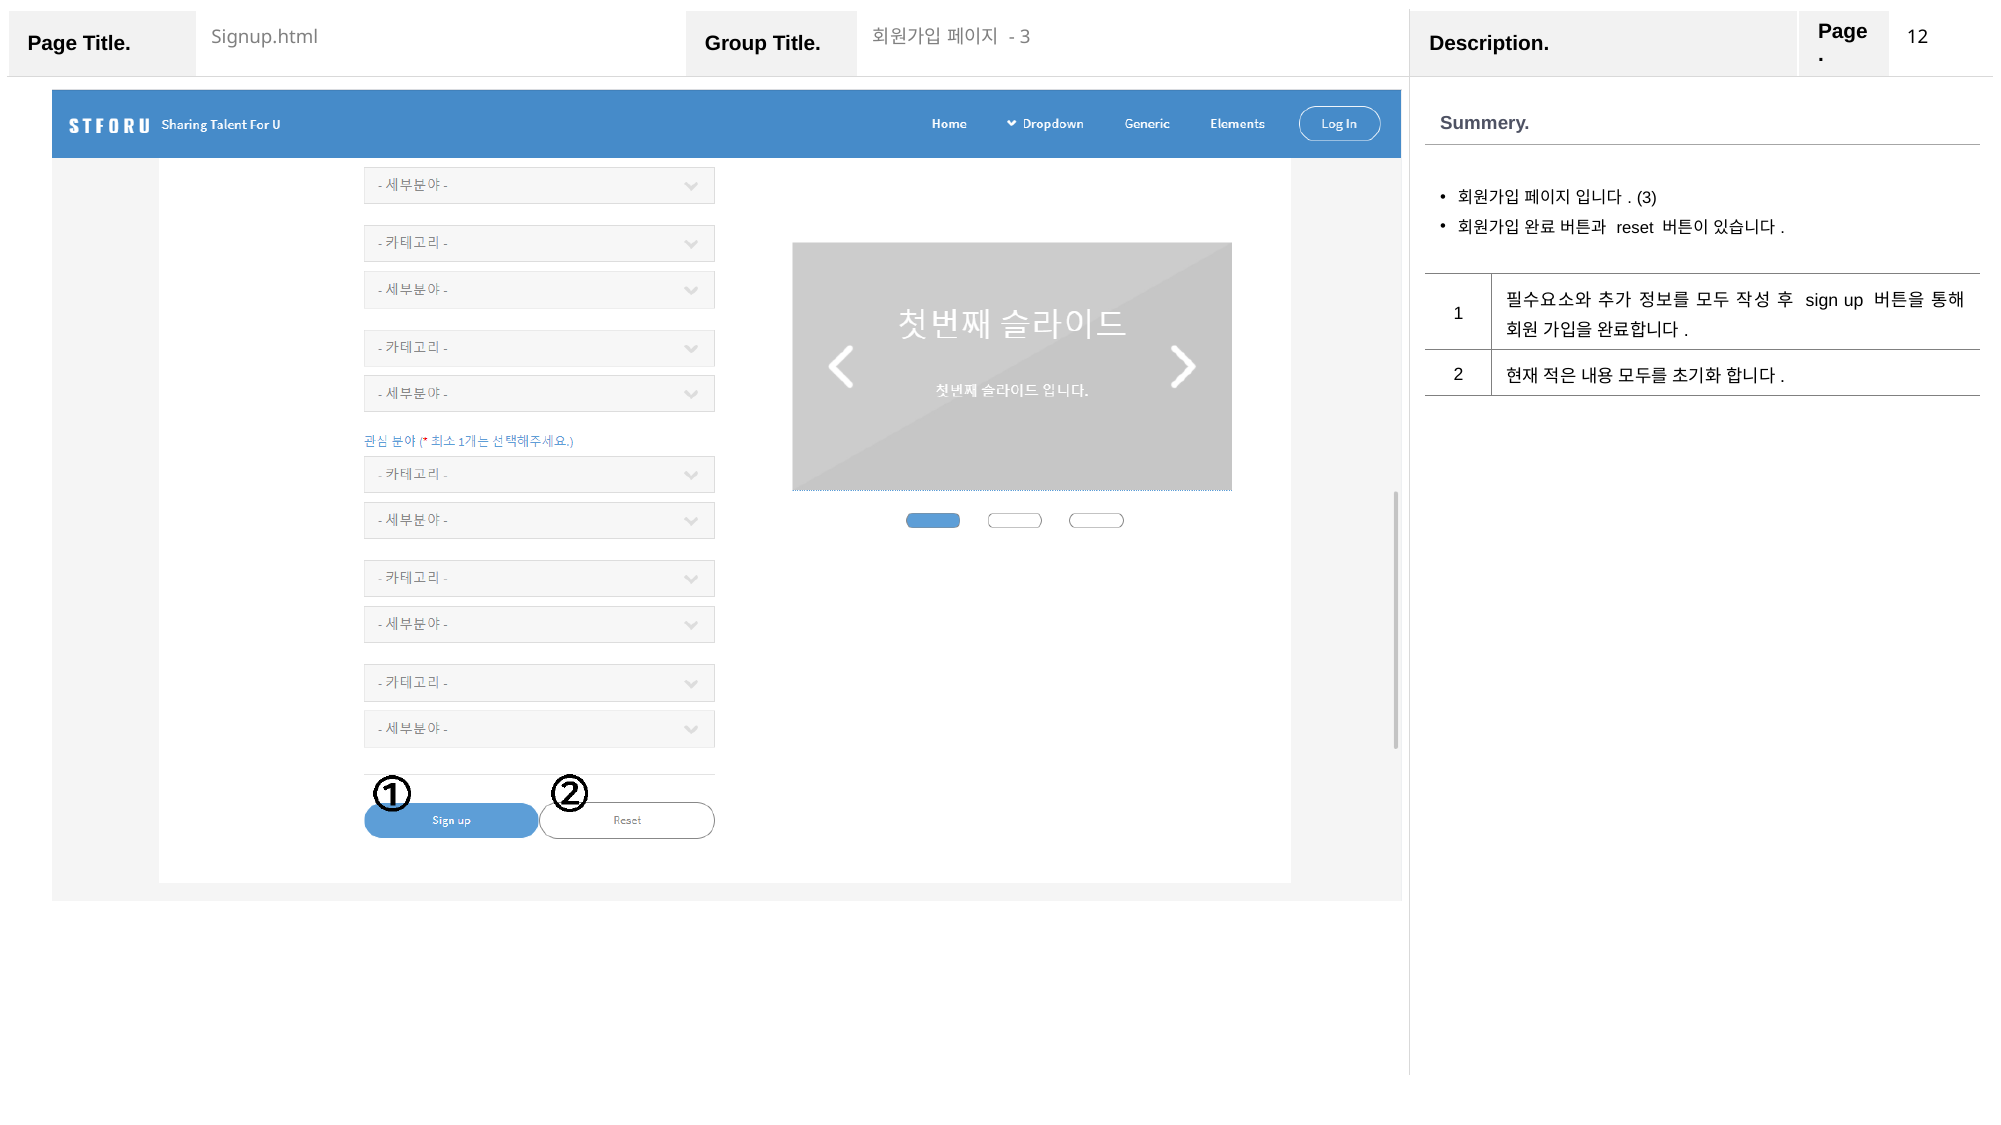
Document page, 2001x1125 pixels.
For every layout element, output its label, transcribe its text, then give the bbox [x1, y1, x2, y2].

list 회원가입 페이지 - 3 [858, 18, 1405, 55]
table_cell 현재 적은 내용 모두를 초기화 합니다. [1492, 350, 1980, 395]
table_header Summery. [1425, 102, 1980, 144]
table_cell 필수요소와 추가 정보를 모두 작성 후 sign up 버튼을 통해 회원 가입을 완료합니다. [1492, 274, 1980, 349]
table_cell 2 [1425, 350, 1491, 395]
table_cell 1 [1425, 274, 1491, 349]
picture [51, 89, 1402, 902]
table_cell 회원가입 페이지 입니다. (3) 회원가입 완료 버튼과 reset 버튼이 있습니다. [1425, 145, 1980, 273]
text_box 12 [1892, 17, 2000, 58]
list Signup.html [196, 18, 684, 55]
